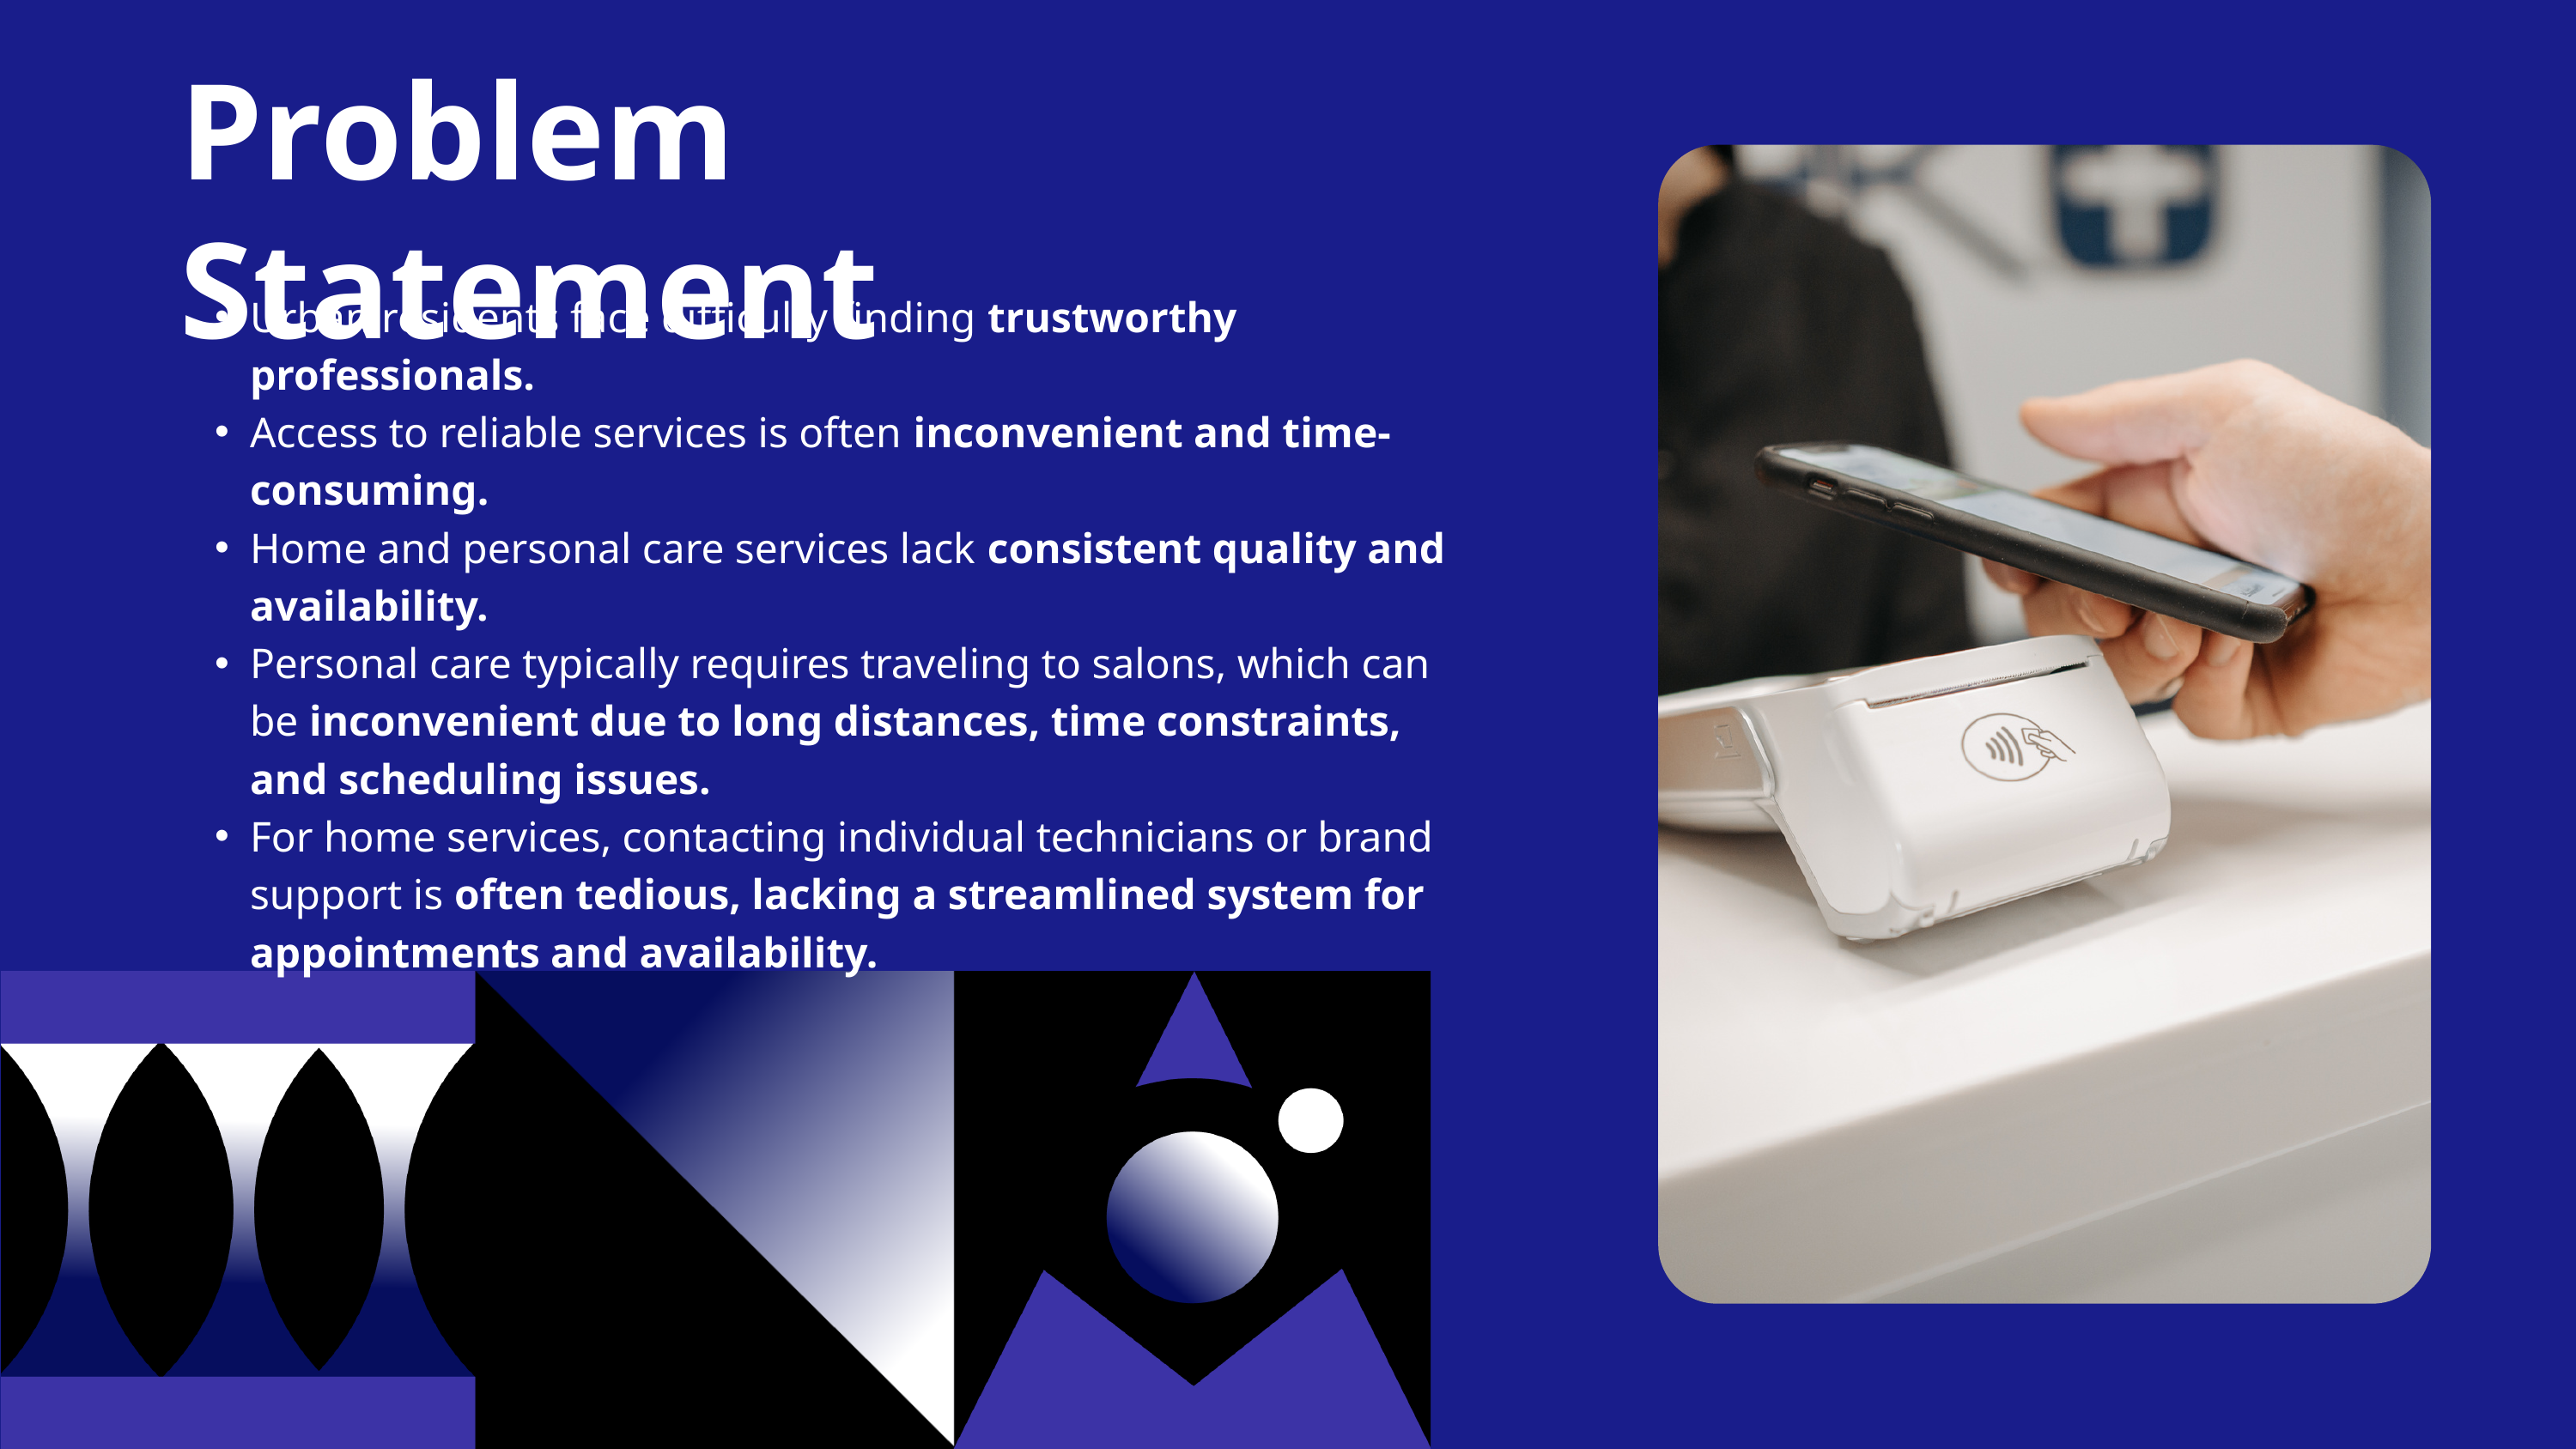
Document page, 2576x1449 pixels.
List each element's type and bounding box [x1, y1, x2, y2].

text_box [179, 69, 1454, 1030]
text_box [1657, 144, 2432, 1304]
text_box [0, 971, 1431, 1449]
